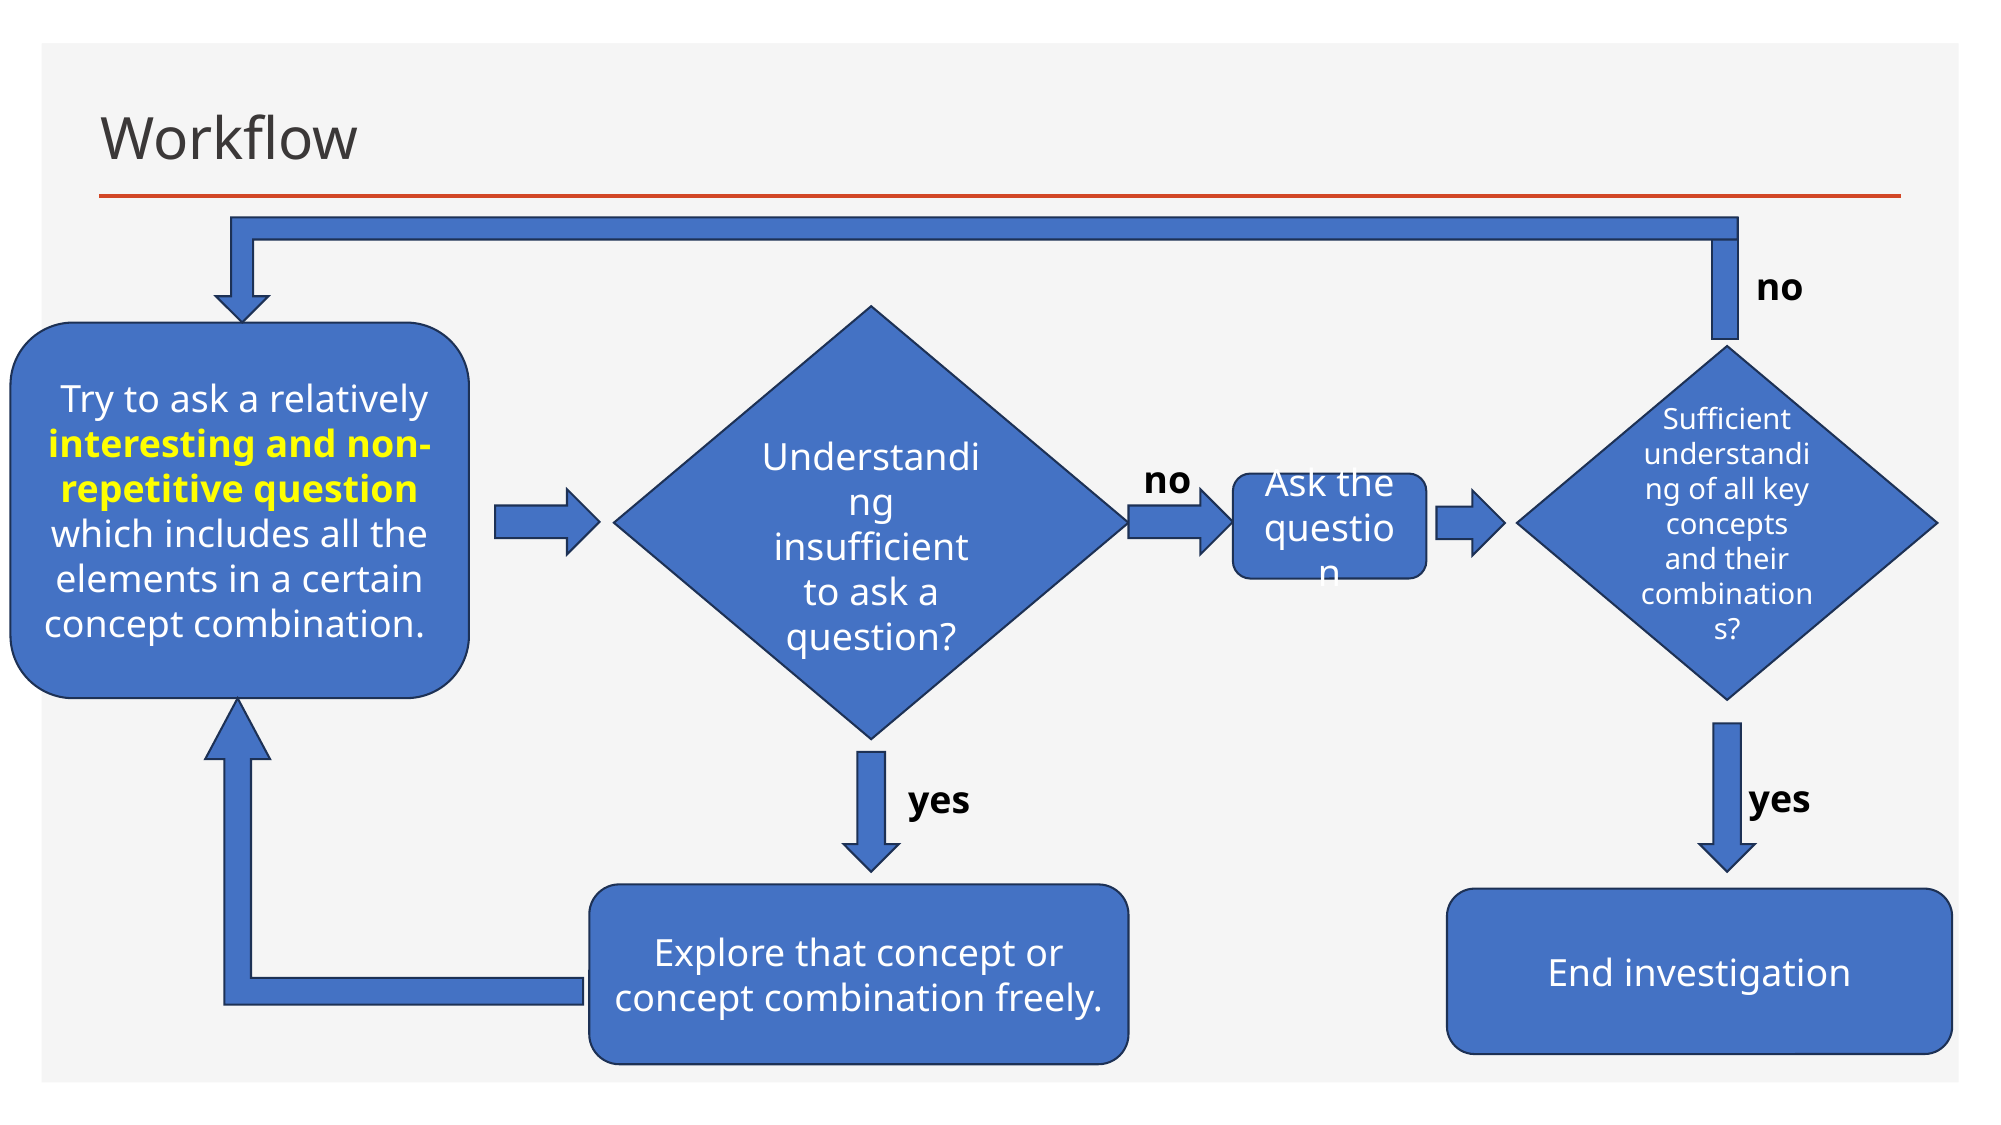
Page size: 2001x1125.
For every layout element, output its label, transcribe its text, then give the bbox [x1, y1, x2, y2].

text_box [1697, 722, 1758, 874]
text_box [1711, 241, 1739, 340]
text_box Ask the question [1231, 472, 1428, 580]
text_box [841, 750, 902, 874]
text_box Explore that concept or concept combination freely. [588, 883, 1130, 1066]
text_box Understanding insufficient to ask a question? [612, 304, 1127, 741]
text_box [203, 696, 585, 1006]
text_box no [1128, 449, 1233, 509]
text_box [1435, 487, 1507, 558]
text_box End investigation [1445, 887, 1954, 1056]
title Workflow [85, 73, 1214, 179]
text_box yes [1734, 768, 1830, 828]
text_box yes [893, 768, 1010, 829]
text_box Try to ask a relatively interesting and non-repetitive question which includes all the elements in a certain concept combination. [9, 321, 470, 700]
text_box no [1741, 255, 1837, 316]
text_box [494, 486, 601, 557]
text_box Sufficient understanding of all key concepts and their combinations? [1515, 344, 1940, 702]
text_box [1127, 504, 1231, 557]
text_box [213, 216, 1739, 324]
